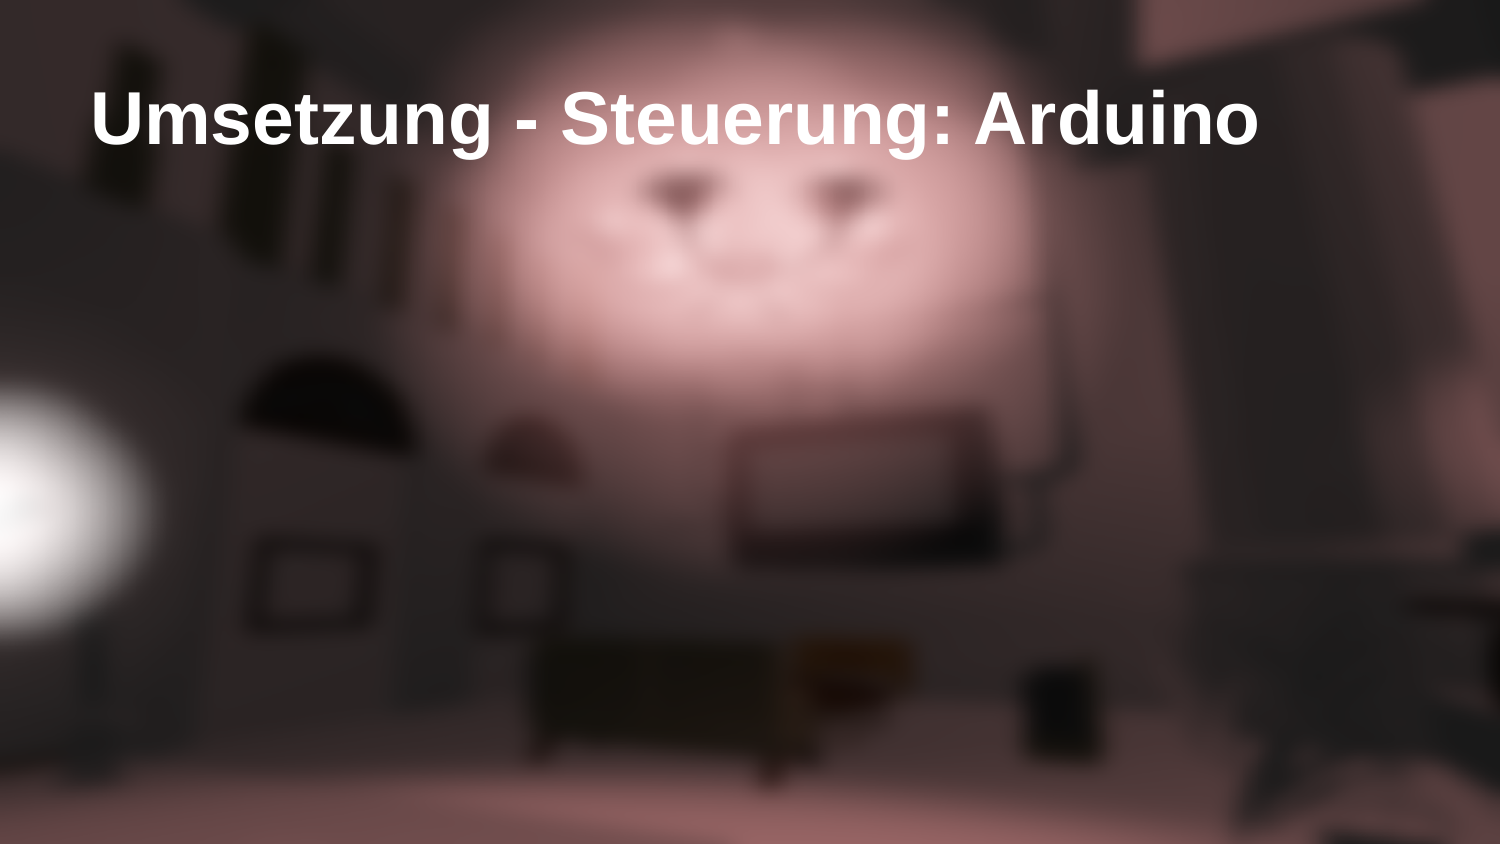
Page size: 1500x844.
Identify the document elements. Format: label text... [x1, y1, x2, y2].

picture [0, 0, 1500, 844]
title Umsetzung - Steuerung: Arduino [75, 33, 1425, 175]
